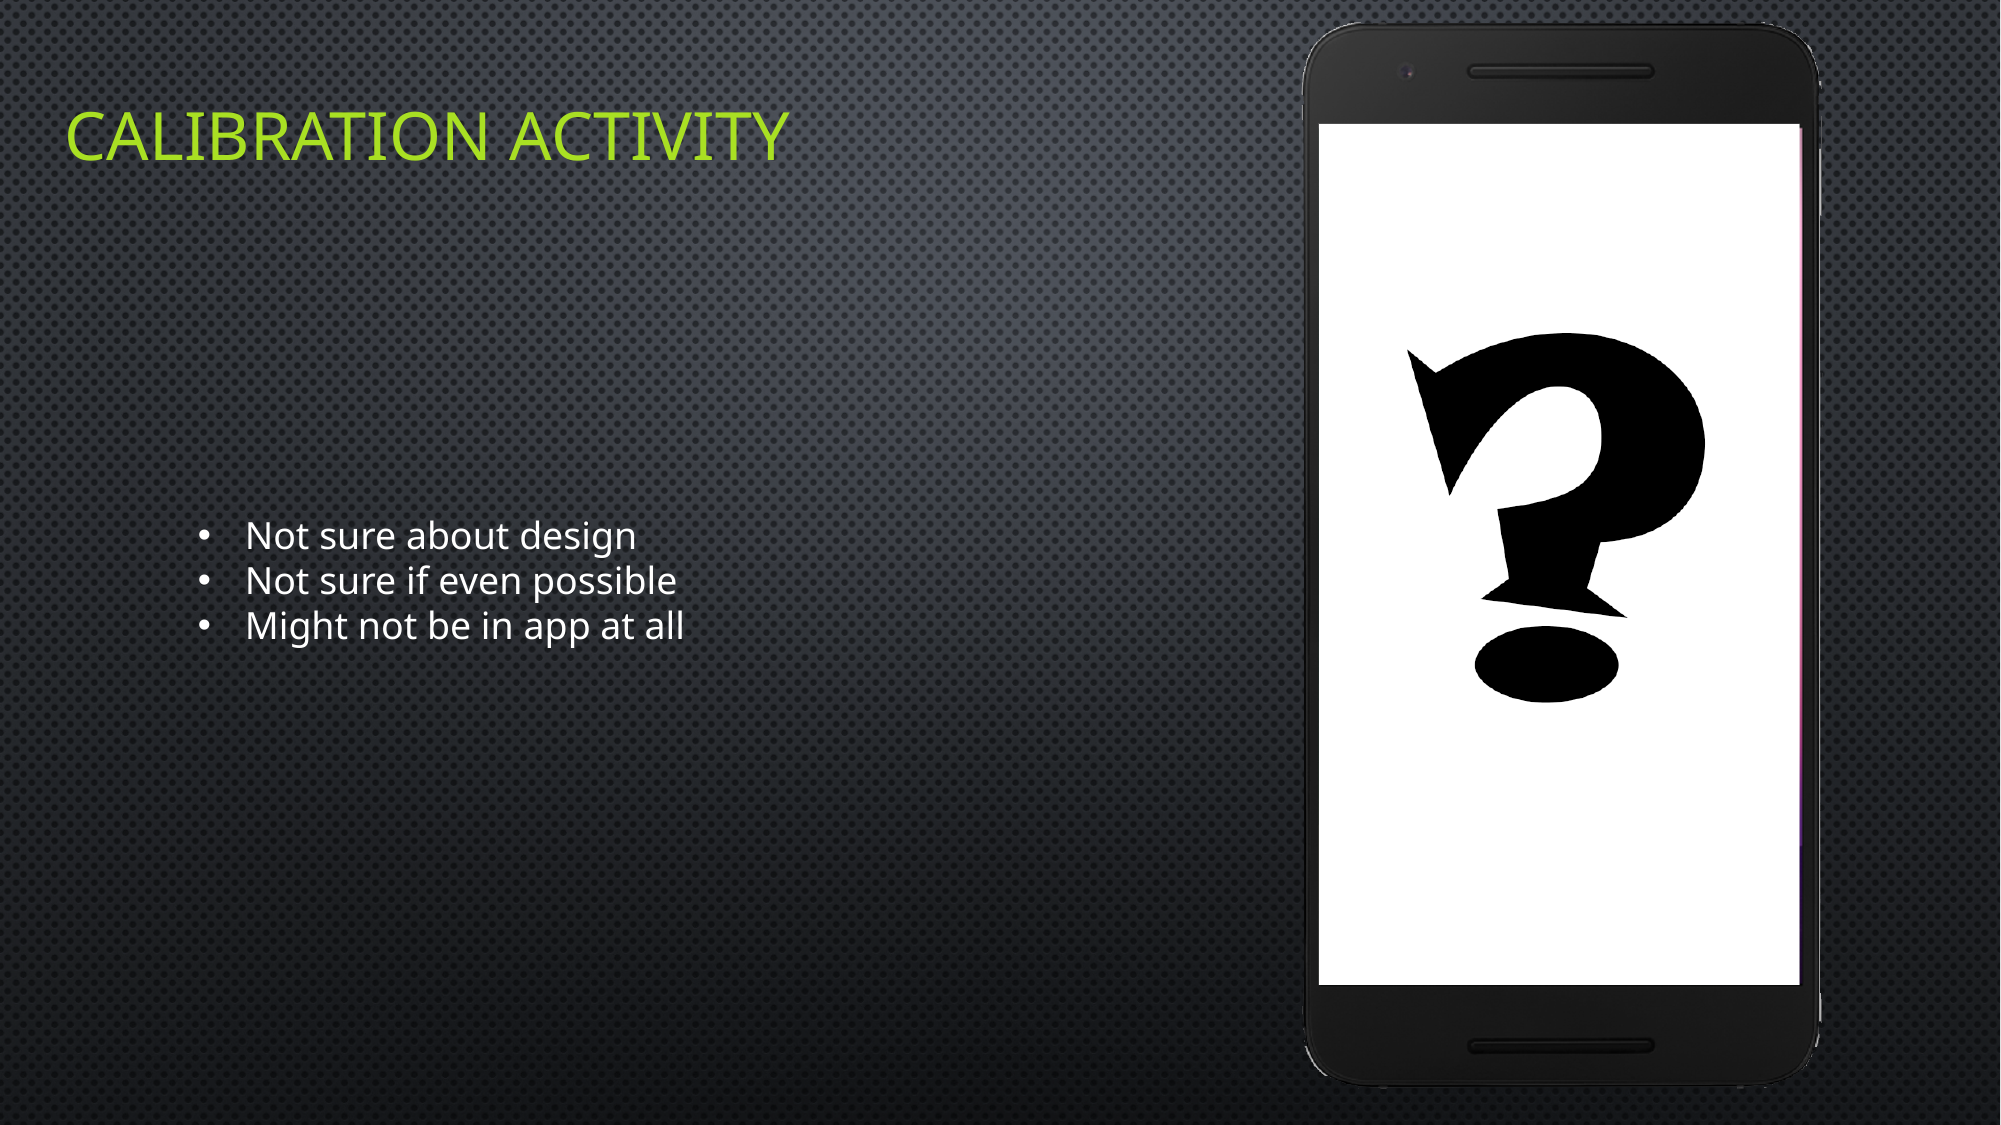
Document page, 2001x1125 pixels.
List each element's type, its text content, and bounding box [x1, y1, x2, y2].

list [1299, 19, 1827, 1092]
text_box Not sure about design Not sure if even possible Might not be in app at all [183, 505, 701, 700]
title Calibration activity [49, 37, 835, 230]
